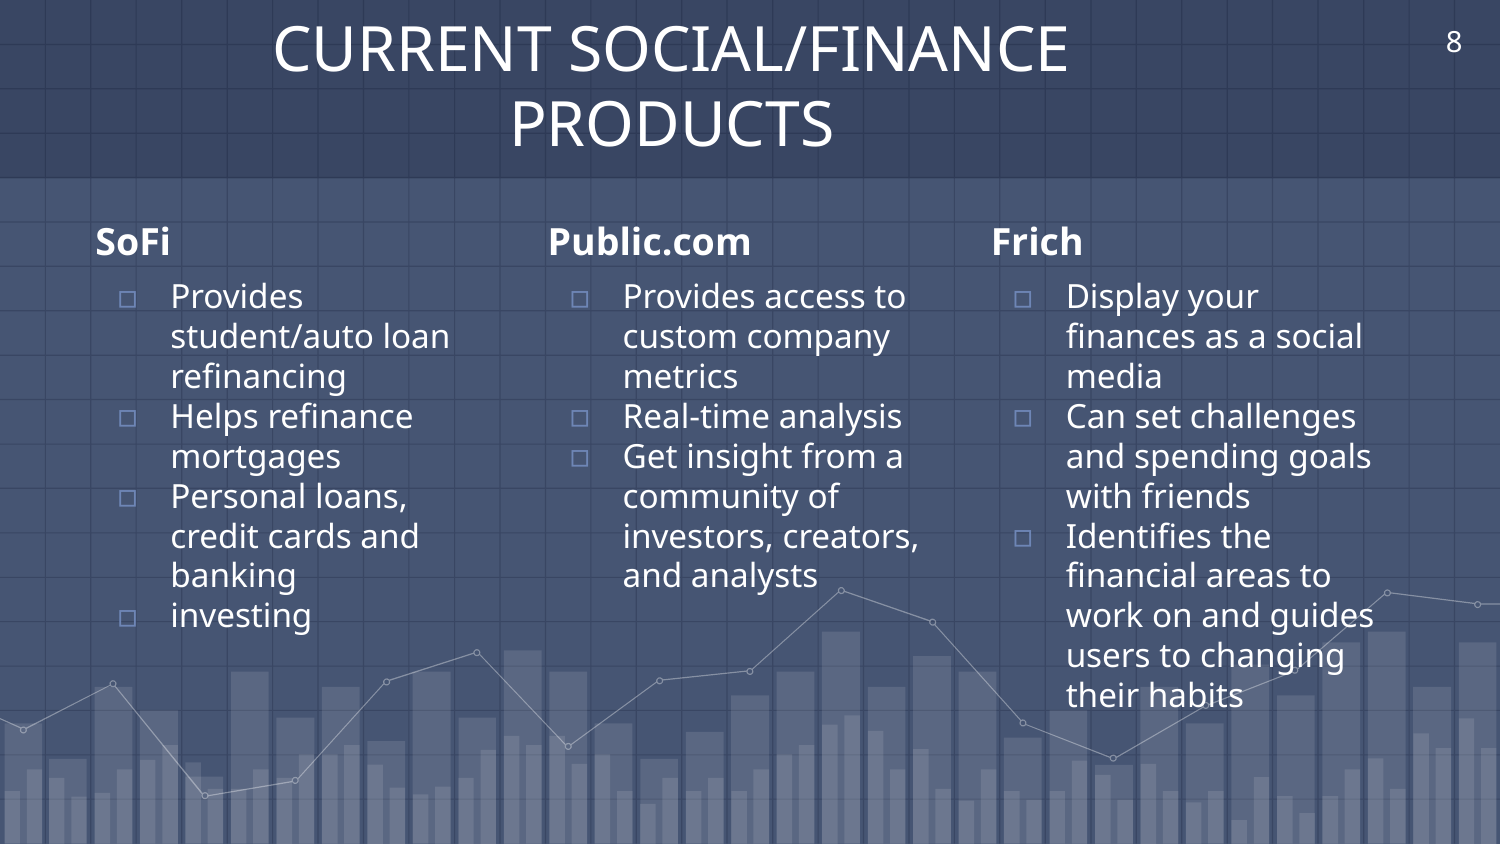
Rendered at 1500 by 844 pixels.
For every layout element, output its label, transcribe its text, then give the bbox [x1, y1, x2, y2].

list SoFi Provides student/auto loan refinancing Helps refinance mortgages Personal loans, credit cards and banking investing [80, 202, 518, 665]
slide_number ‹#› [1408, 0, 1500, 88]
list Public.com Provides access to custom company metrics Real-time analysis Get insight from a community of investors, creators, and analysts [532, 202, 955, 665]
list Frich Display your finances as a social media Can set challenges and spending goals with friends Identifies the financial areas to work on and guides users to changing their habits [975, 202, 1413, 665]
title CURRENT SOCIAL/FINANCE PRODUCTS [128, 33, 1216, 174]
